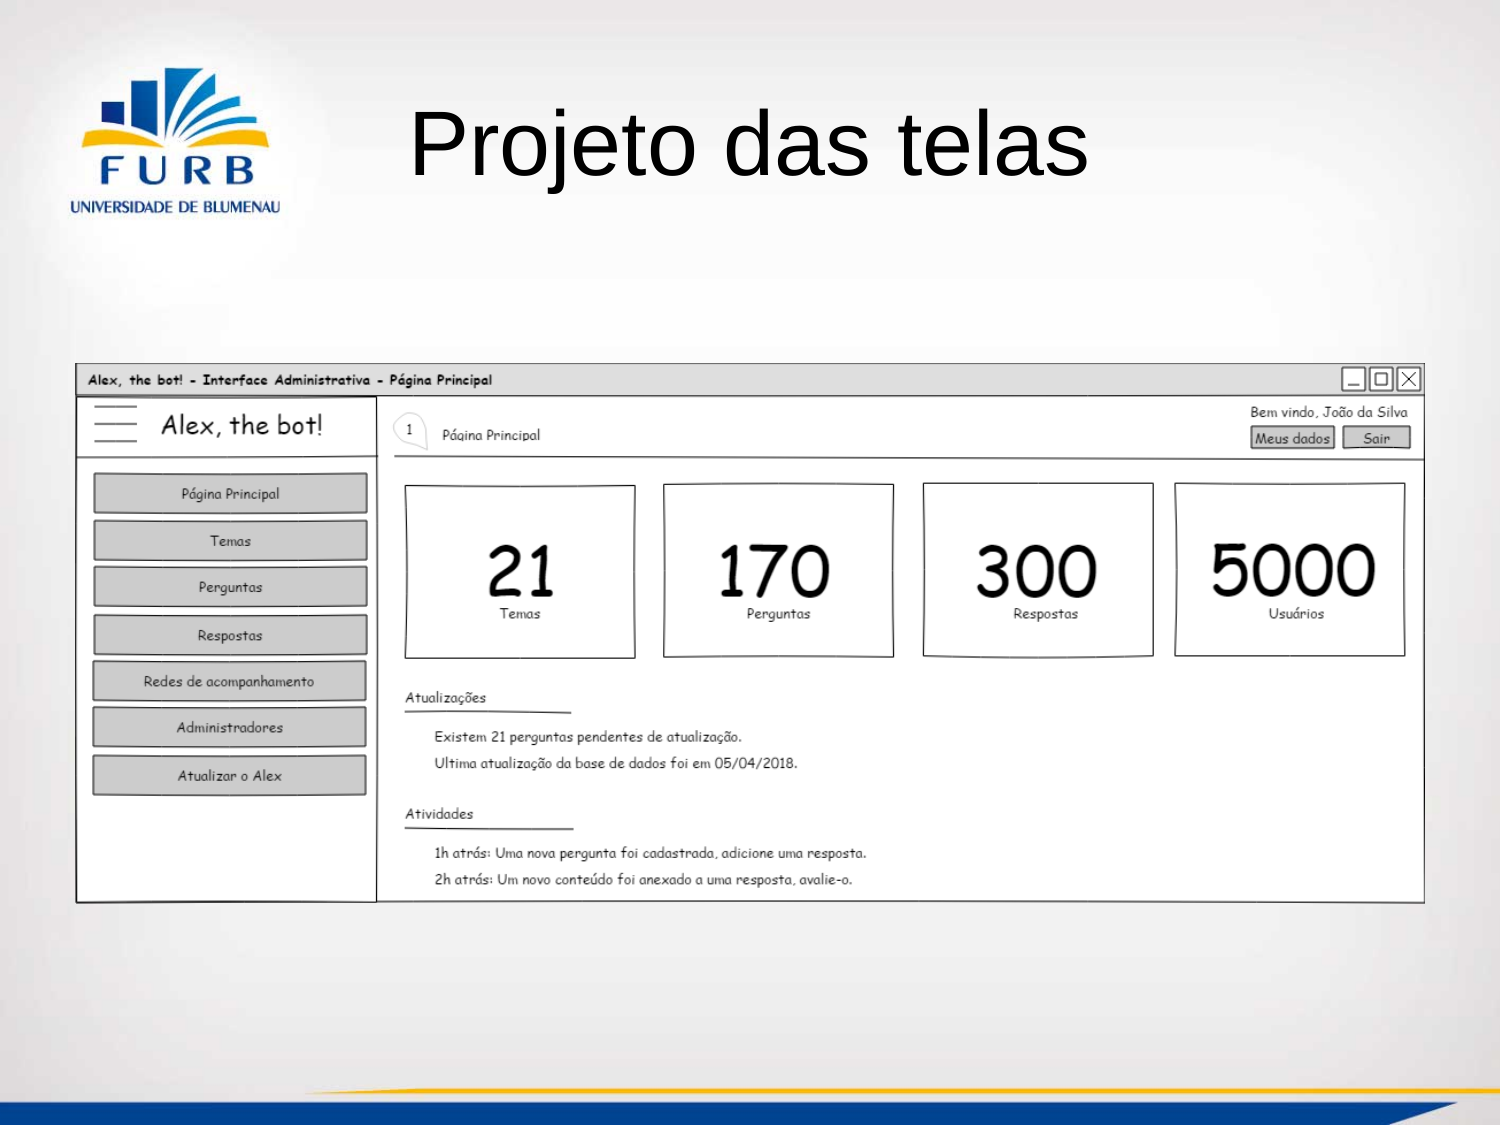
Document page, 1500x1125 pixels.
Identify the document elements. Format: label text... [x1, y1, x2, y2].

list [74, 363, 1425, 904]
title Projeto das telas [75, 45, 1425, 233]
picture [0, 0, 1500, 1125]
